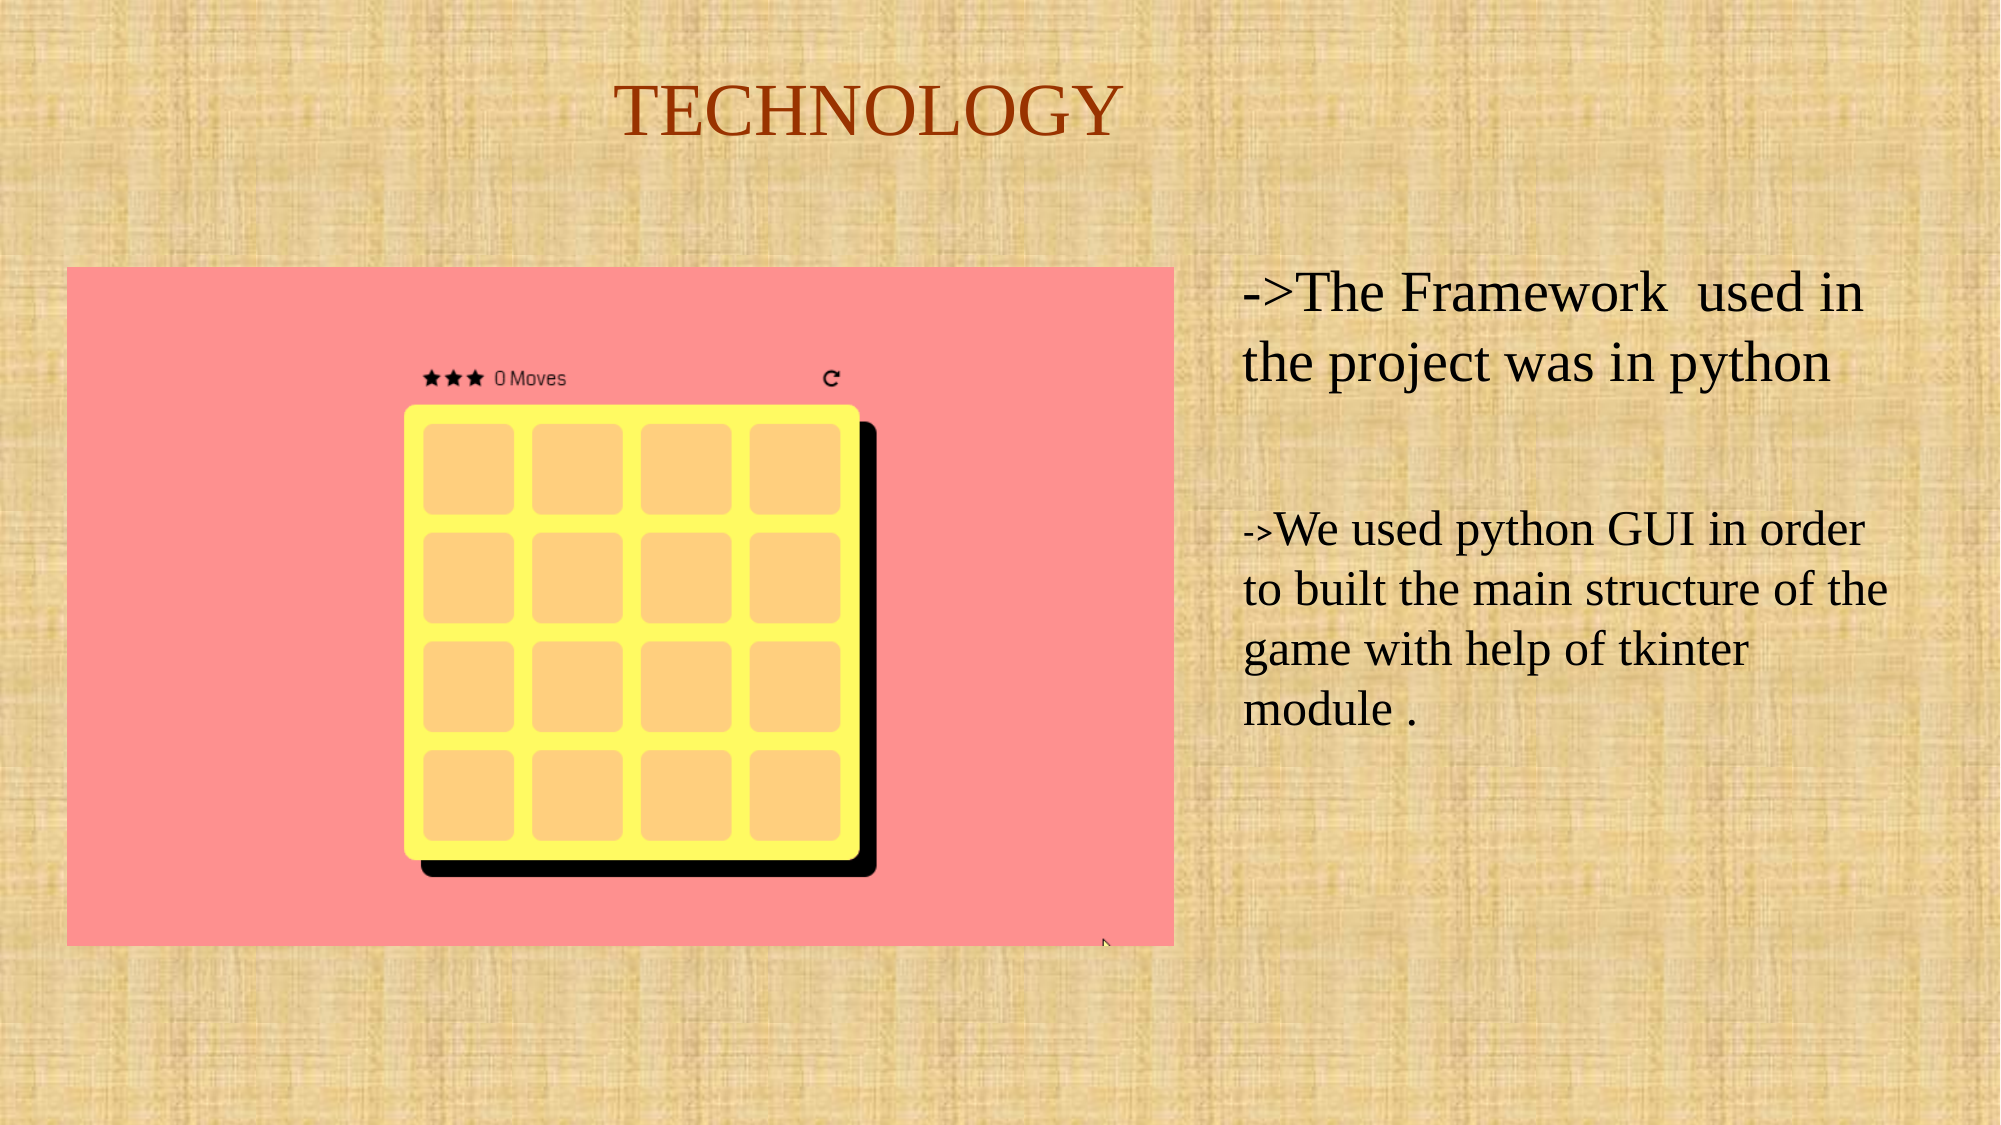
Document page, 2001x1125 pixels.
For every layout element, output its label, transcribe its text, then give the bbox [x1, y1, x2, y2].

text_box TECHNOLOGY [598, 53, 1371, 158]
text_box ->We used python GUI in order to built the main structure of the game with help of tkinter module . [1228, 487, 1912, 743]
picture [0, 0, 2001, 1125]
text_box ->The Framework used in the project was in python [1228, 245, 1883, 401]
